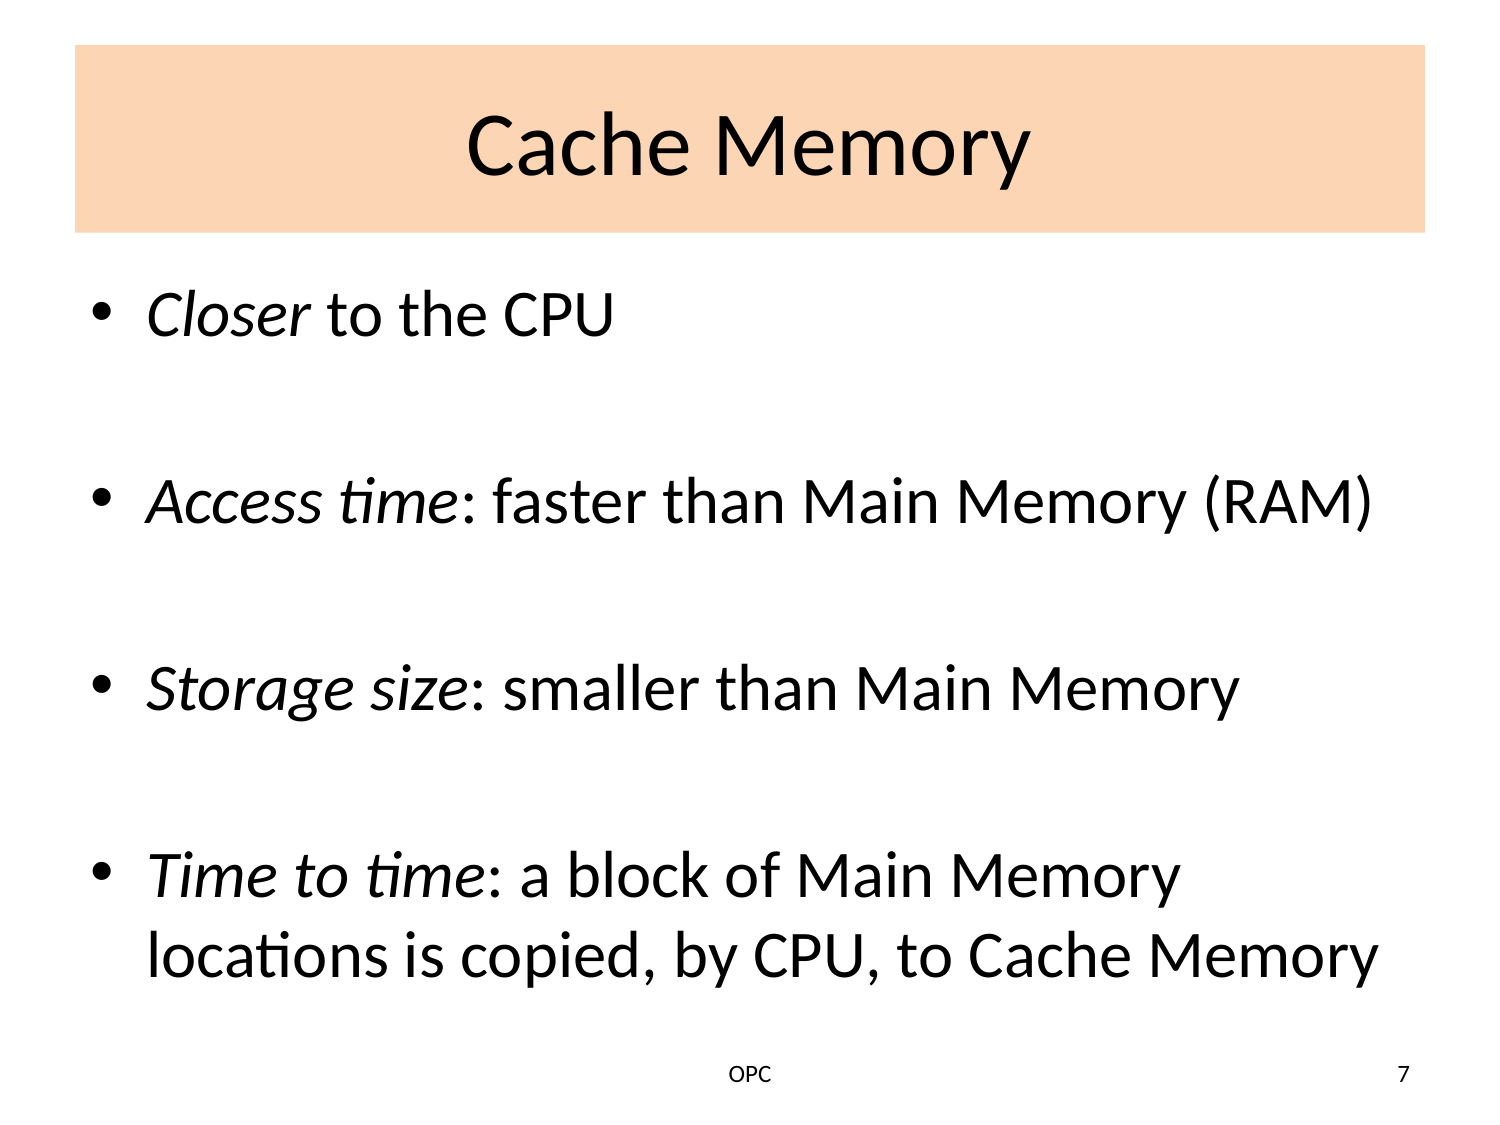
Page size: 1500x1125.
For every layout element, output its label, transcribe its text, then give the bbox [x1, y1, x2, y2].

footer OPC [512, 1042, 988, 1103]
title Cache Memory [75, 45, 1425, 233]
list Closer to the CPU Access time: faster than Main Memory (RAM) Storage size: smaller than Main Memory Time to time: a block of Main Memory locations is copied, by CPU, to Cache Memory [75, 262, 1425, 1005]
slide_number 7 [1074, 1042, 1425, 1103]
